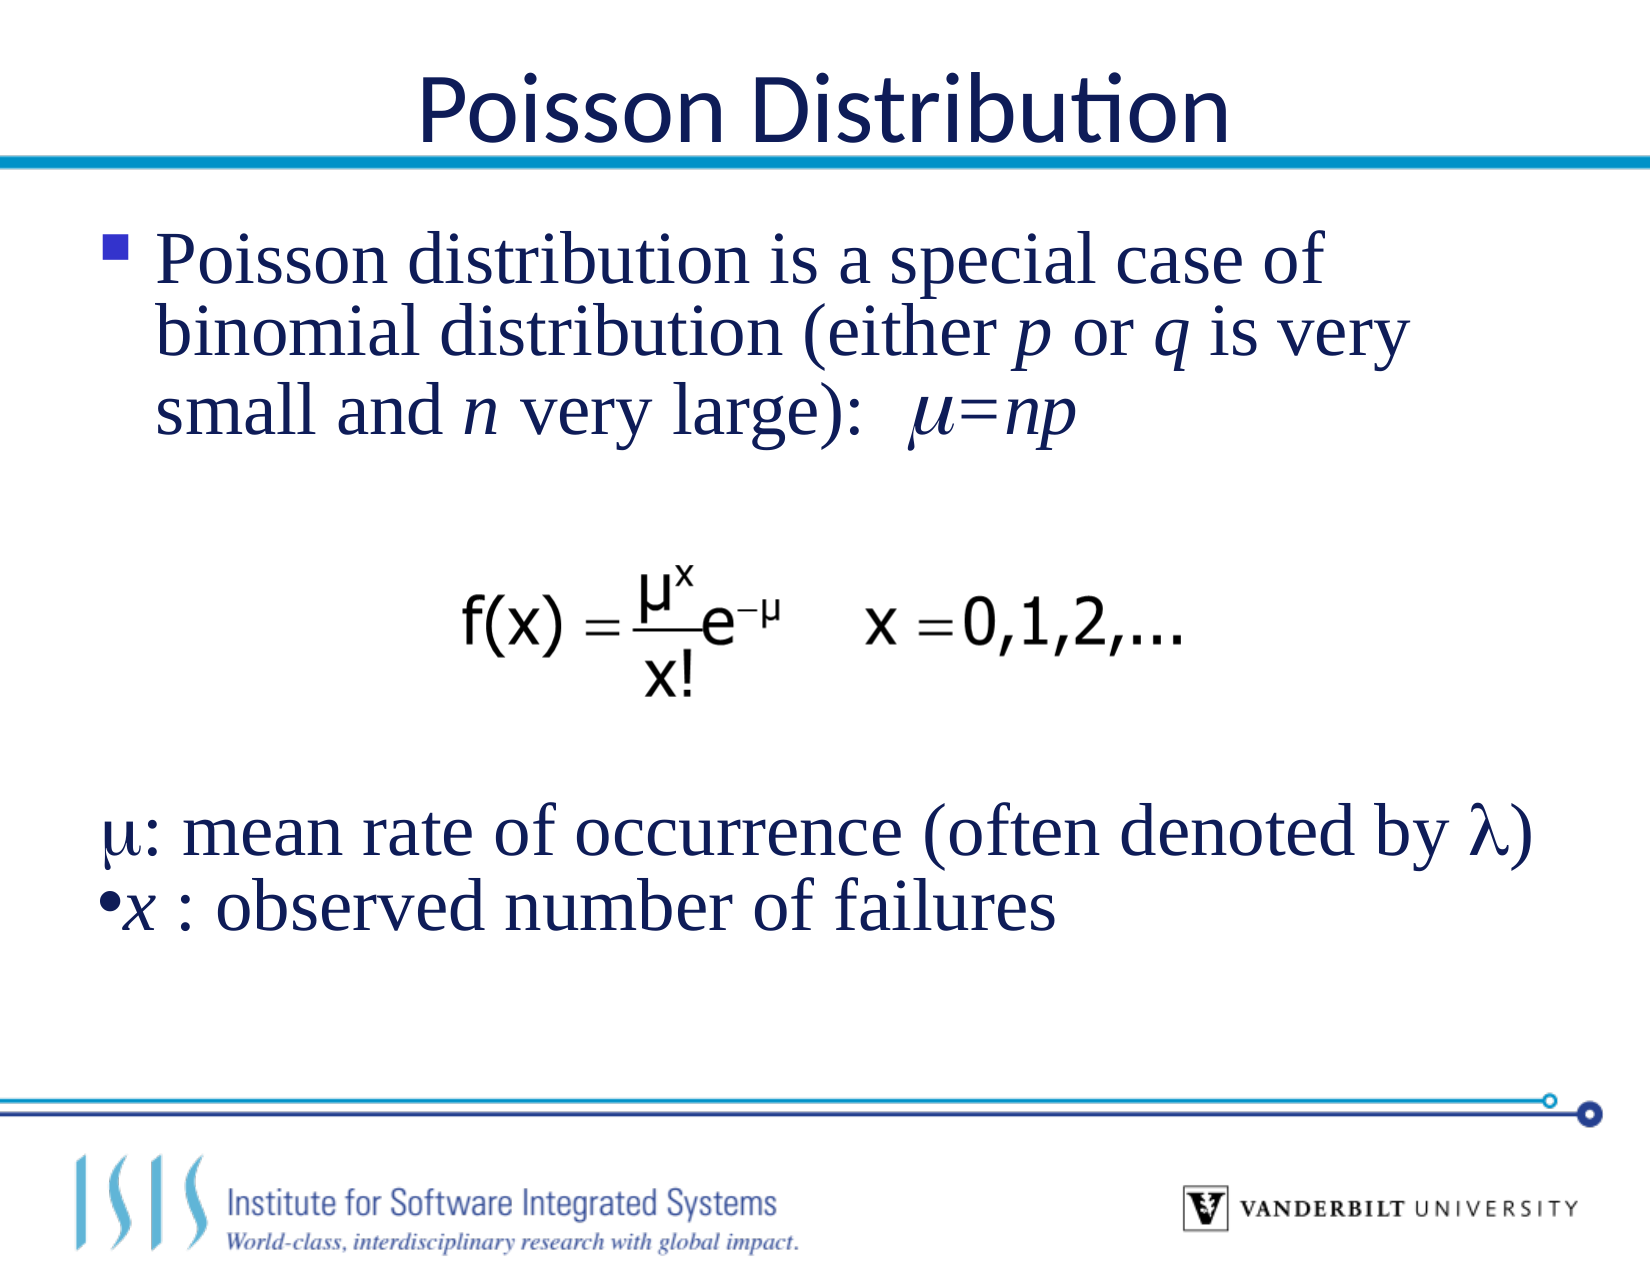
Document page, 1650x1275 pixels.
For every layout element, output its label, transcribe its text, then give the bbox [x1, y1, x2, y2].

title Poisson Distribution [82, 29, 1568, 176]
list Poisson distribution is a special case of binomial distribution (either p or q is very small and n very large): =np : mean rate of occurrence (often denoted by ) x : observed number of failures [82, 218, 1568, 1061]
picture [422, 525, 1228, 750]
